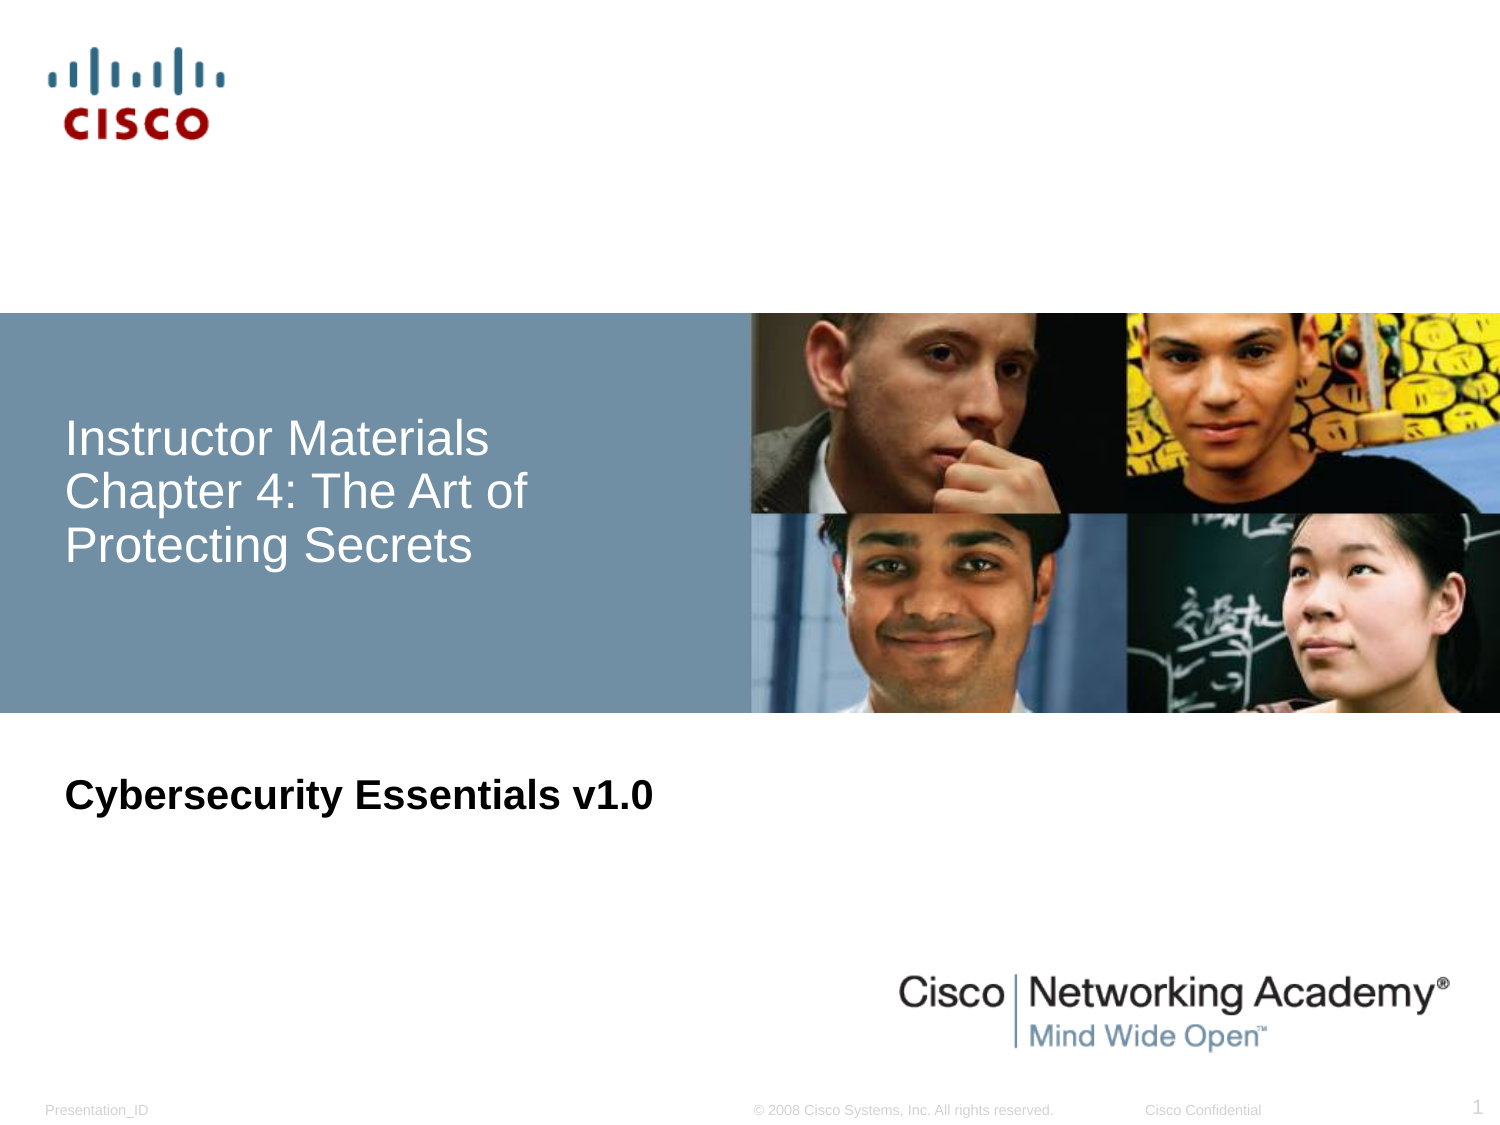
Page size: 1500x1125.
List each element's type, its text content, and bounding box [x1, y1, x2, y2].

picture [40, 19, 233, 168]
picture [899, 974, 1450, 1053]
picture [0, 313, 1500, 713]
subtitle Cybersecurity Essentials v1.0 [51, 766, 1165, 875]
title Instructor Materials Chapter 4: The Art of Protecting Secrets [51, 371, 700, 615]
